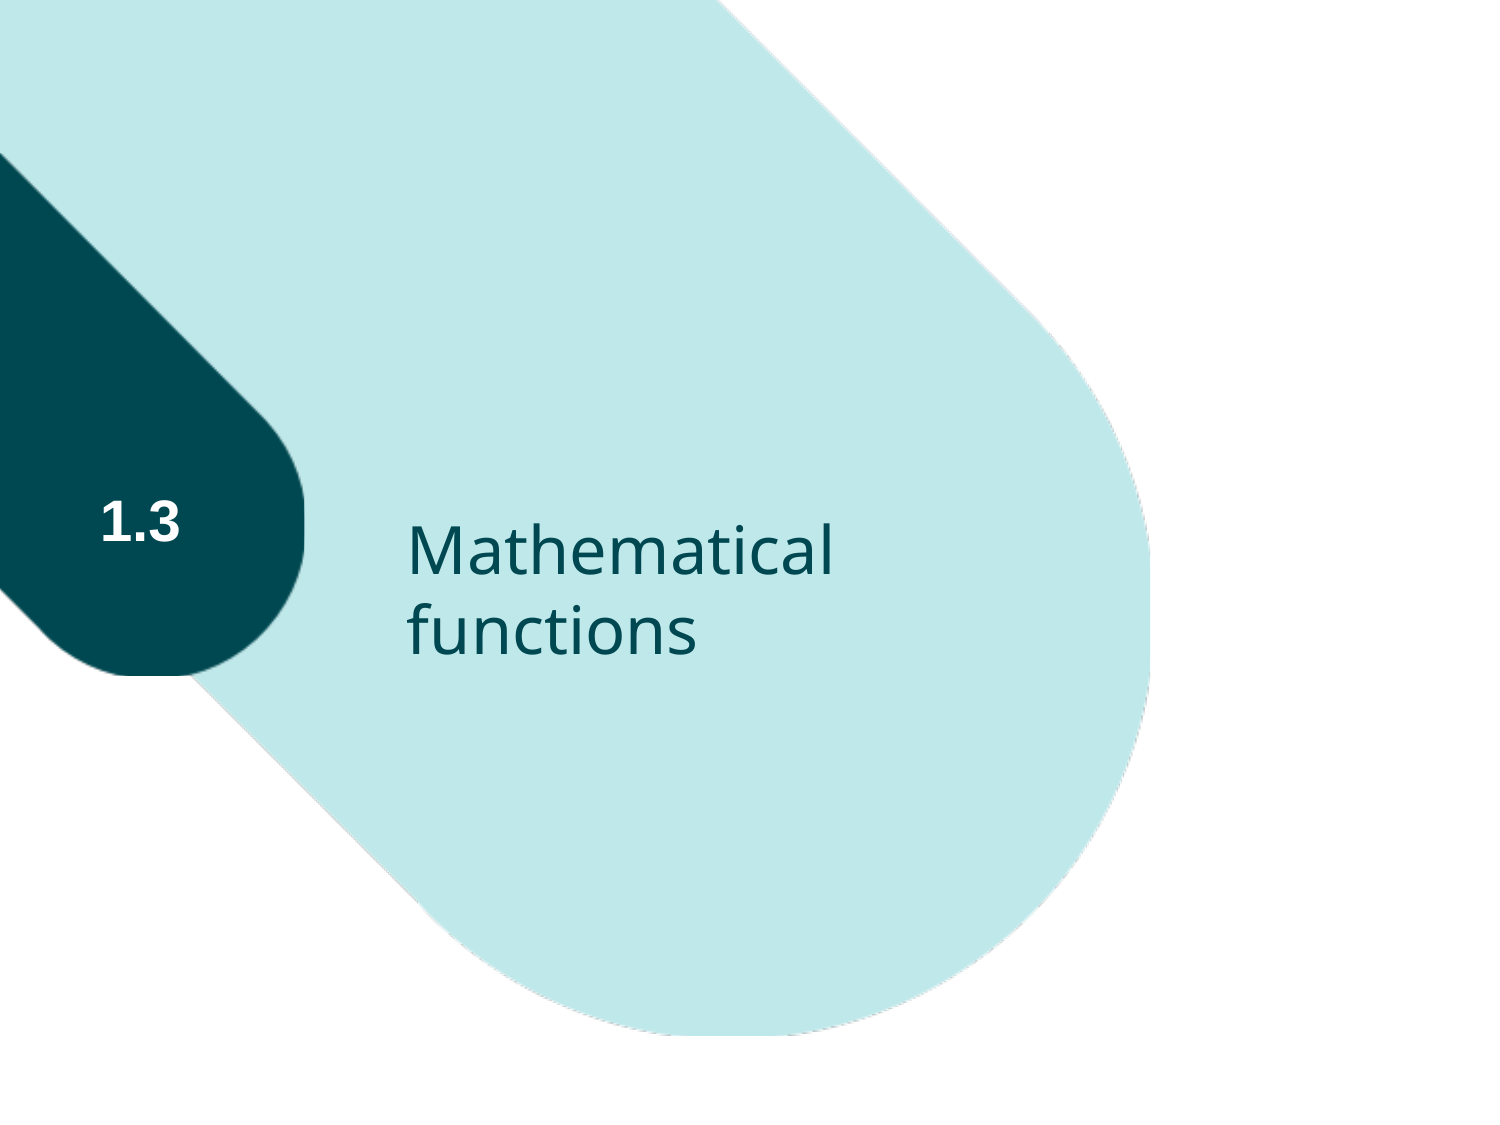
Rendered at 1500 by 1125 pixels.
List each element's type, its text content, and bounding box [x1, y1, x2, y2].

list 1.3 [81, 454, 200, 581]
title Mathematical functions [391, 451, 933, 676]
